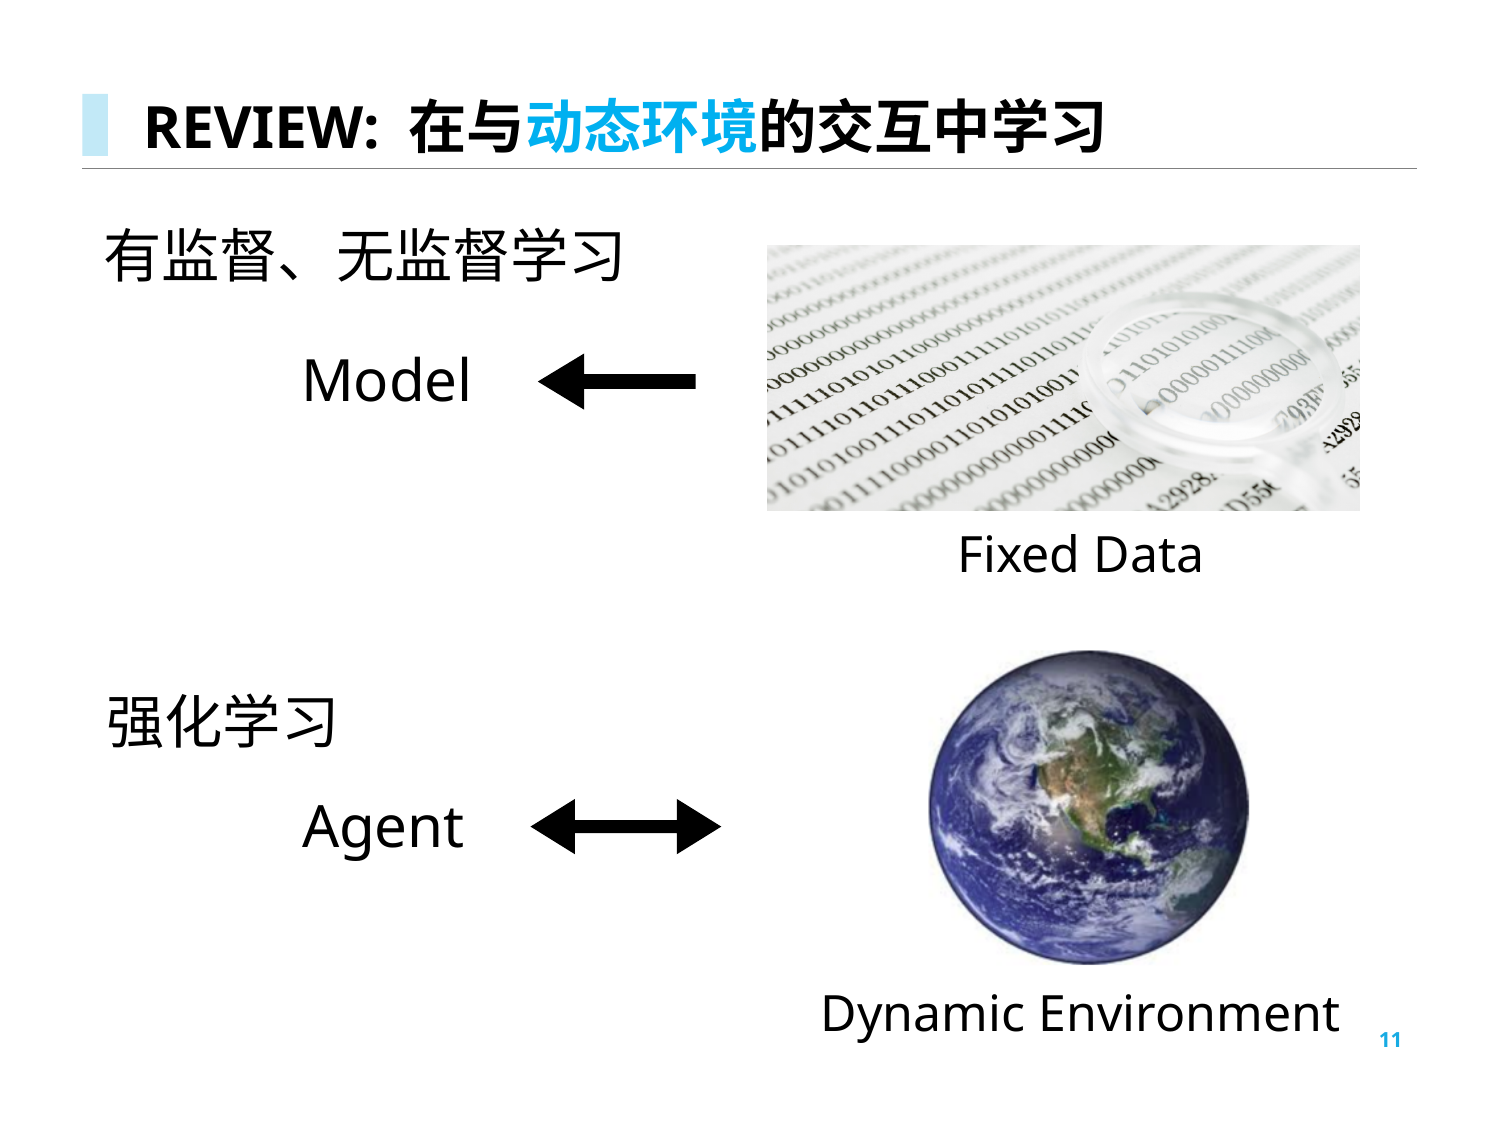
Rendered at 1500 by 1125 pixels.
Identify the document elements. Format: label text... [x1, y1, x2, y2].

text_box Model [286, 335, 488, 421]
text_box Dynamic Environment [805, 973, 1356, 1049]
text_box 强化学习 [91, 677, 355, 763]
text_box 有监督、无监督学习 [88, 211, 643, 297]
text_box [530, 798, 722, 855]
slide_number 11 [1059, 1023, 1418, 1058]
title REVIEW: 在与动态环境的交互中学习 [127, 0, 1418, 169]
text_box Agent [287, 781, 480, 867]
picture [767, 245, 1360, 511]
text_box Fixed Data [942, 515, 1220, 590]
text_box [537, 353, 696, 410]
picture [914, 648, 1269, 969]
